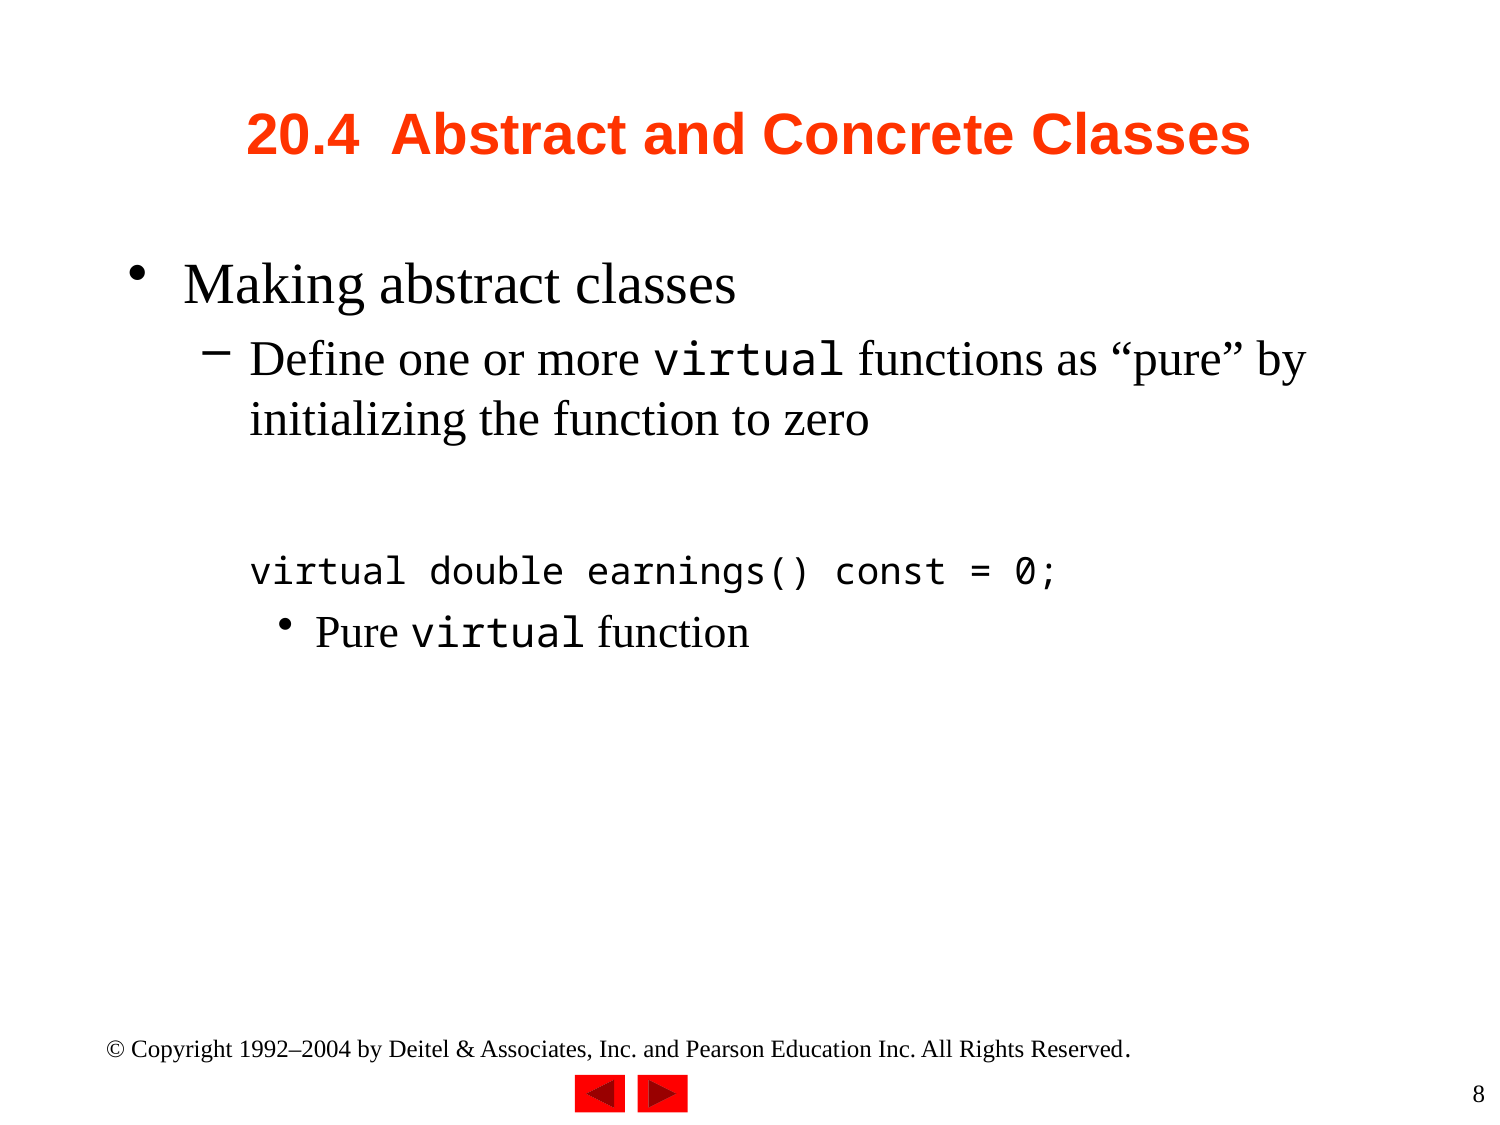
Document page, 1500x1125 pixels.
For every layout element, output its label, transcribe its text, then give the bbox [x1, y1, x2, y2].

title 20.4 Abstract and Concrete Classes [112, 37, 1388, 225]
list Making abstract classes Define one or more virtual functions as “pure” by initializing the function to zero virtual double earnings() const = 0; Pure virtual function [112, 237, 1388, 1038]
